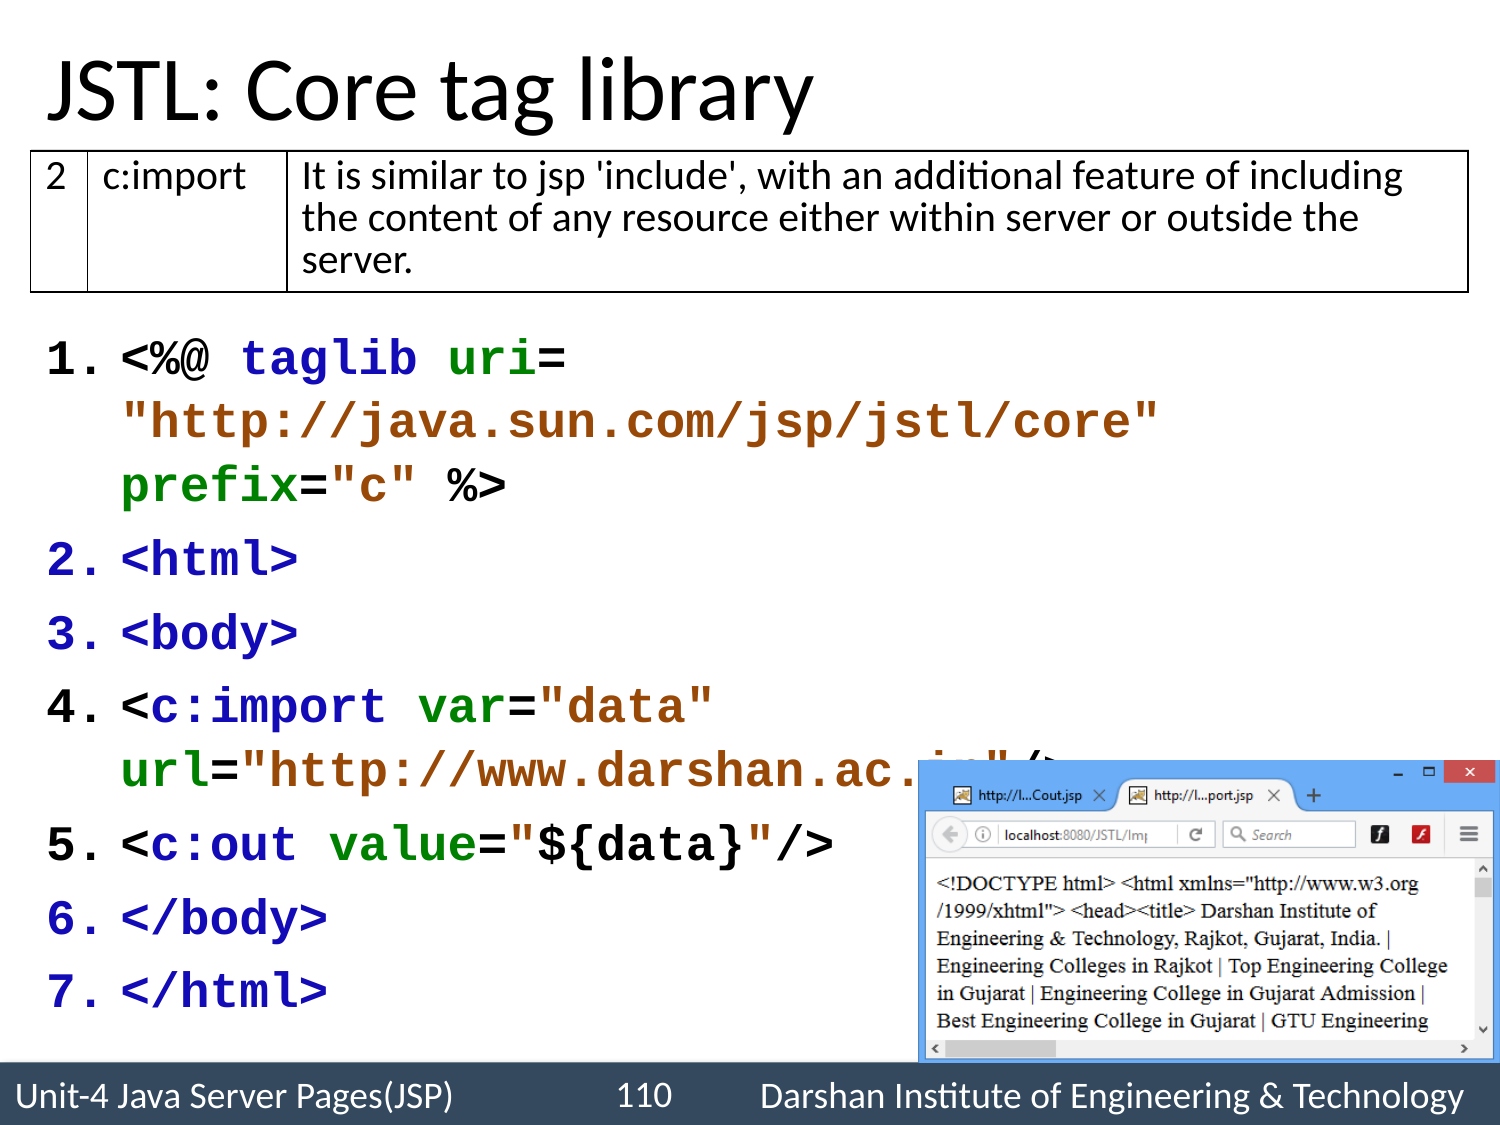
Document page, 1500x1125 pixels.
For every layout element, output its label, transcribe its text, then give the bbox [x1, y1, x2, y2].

title JSTL: Core tag library [31, 17, 1469, 150]
slide_number 110 [587, 1062, 688, 1123]
list <%@ taglib uri= "http://java.sun.com/jsp/jstl/core" prefix="c" %> <html> <body> <c:import var="data" url="http://www.darshan.ac.in"/> <c:out value="${data}"/> </body> </html> [31, 317, 1469, 1038]
table_header 2 [31, 152, 87, 291]
picture [918, 760, 1500, 1063]
table_header c:import [88, 152, 286, 291]
table_header It is similar to jsp 'include', with an additional feature of including the content of any resource either within server or outside the server. [288, 152, 1467, 291]
